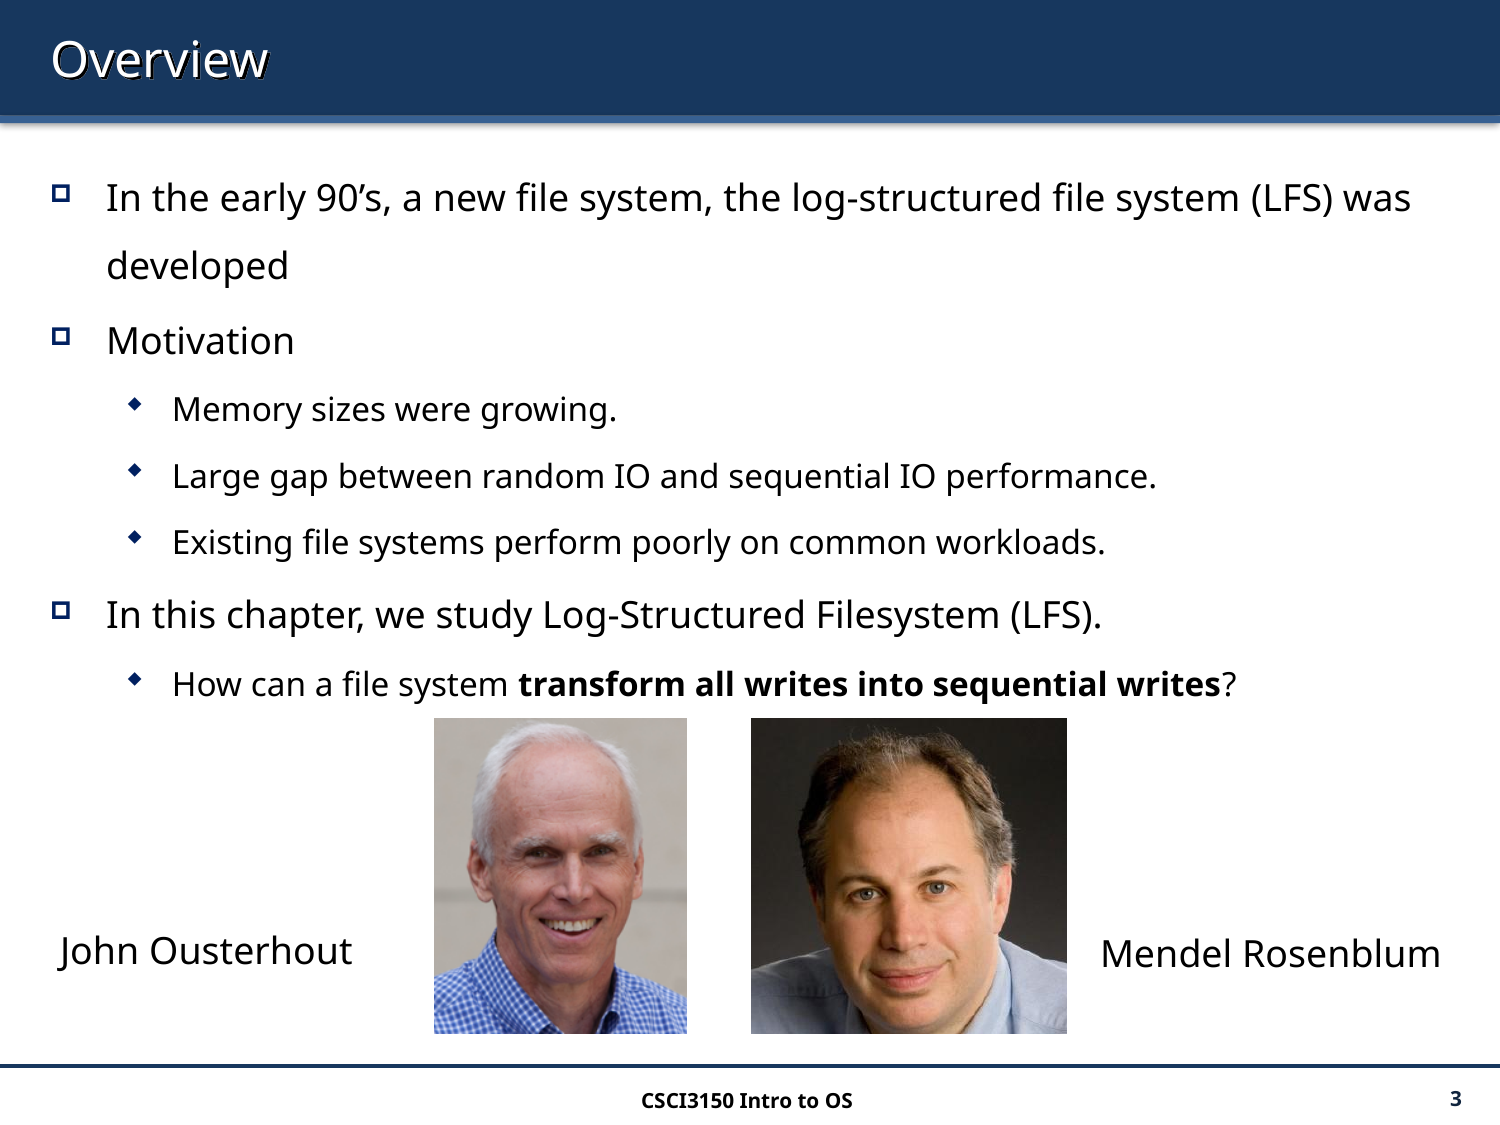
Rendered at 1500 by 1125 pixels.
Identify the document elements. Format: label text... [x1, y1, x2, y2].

slide_number 3 [1306, 1081, 1483, 1118]
footer CSCI3150 Intro to OS [497, 1079, 997, 1117]
picture [751, 718, 1067, 1034]
picture [434, 718, 687, 1034]
text_box John Ousterhout [45, 919, 418, 980]
list In the early 90’s, a new file system, the log-structured file system (LFS) was developed Motivation Memory sizes were growing. Large gap between random IO and sequential IO performance. Existing file systems perform poorly on common workloads. In this chapter, we study Log-Structured Filesystem (LFS). How can a file system transform all writes into sequential writes? [34, 144, 1477, 1048]
title Overview [34, 8, 1477, 106]
text_box Mendel Rosenblum [1085, 922, 1458, 983]
